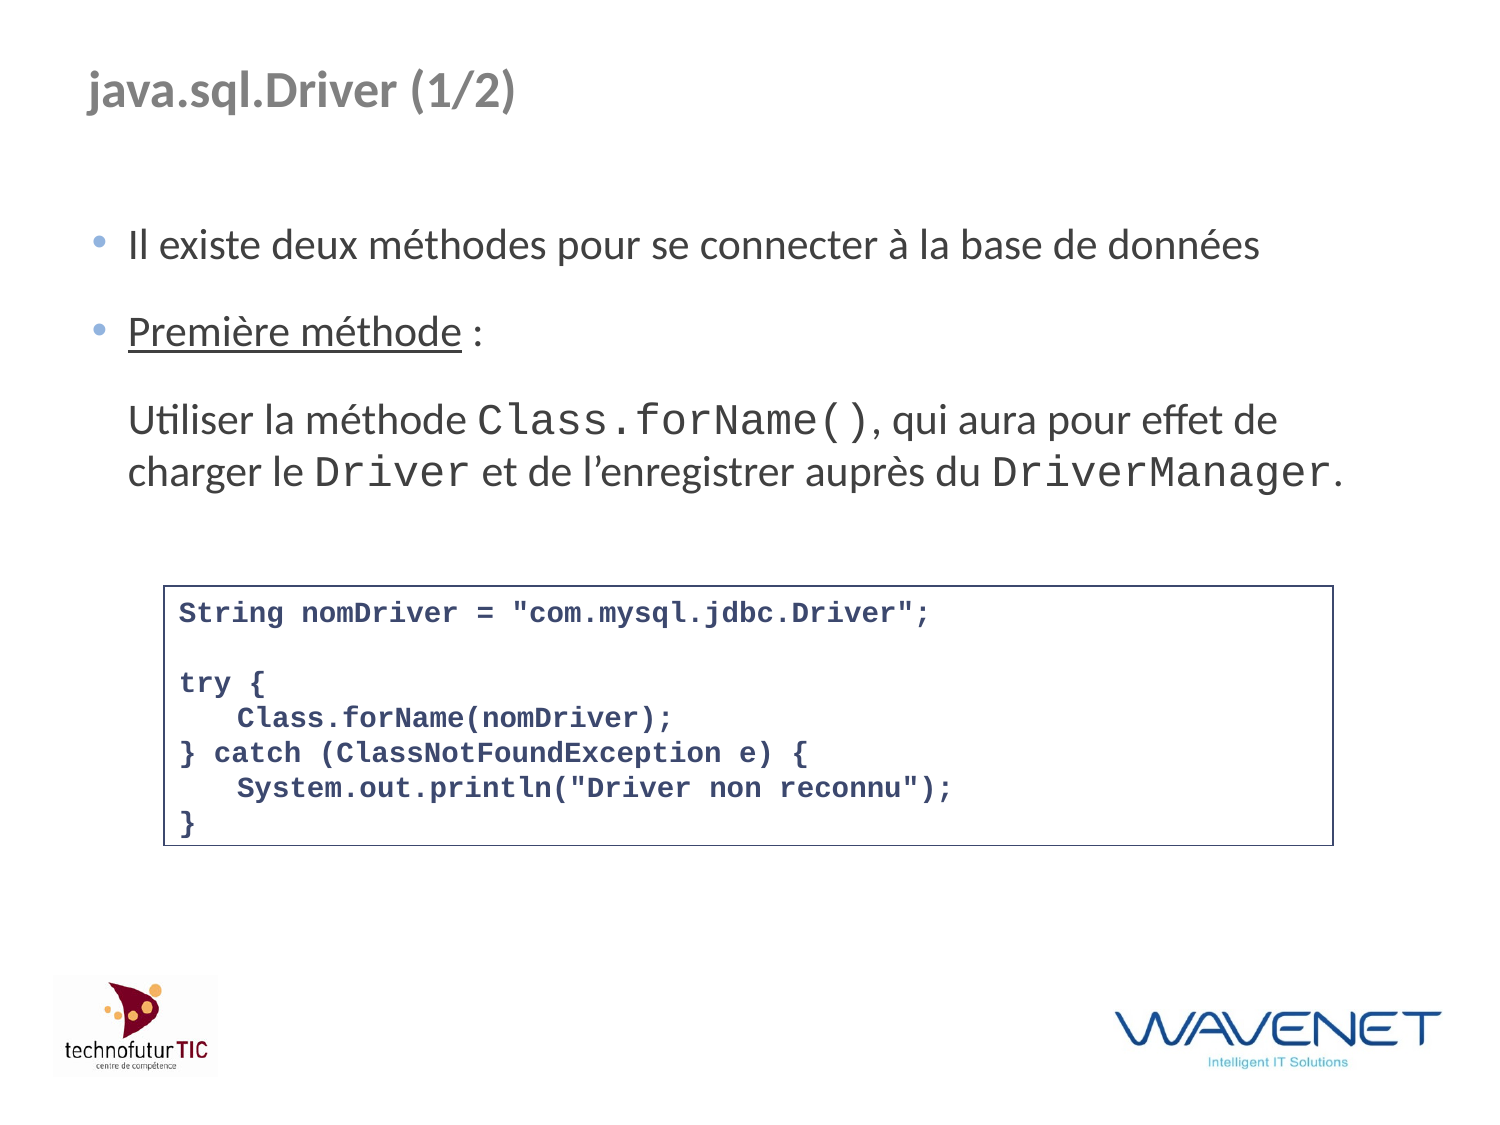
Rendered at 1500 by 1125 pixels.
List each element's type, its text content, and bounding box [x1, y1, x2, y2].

picture [1113, 1009, 1443, 1071]
picture [53, 975, 218, 1077]
list Il existe deux méthodes pour se connecter à la base de données Première méthode : Utiliser la méthode Class.forName(), qui aura pour effet de charger le Driver et de l’enregistrer auprès du DriverManager. [76, 207, 1428, 788]
title java.sql.Driver (1/2) [72, 47, 1426, 145]
text_box String nomDriver = "com.mysql.jdbc.Driver"; try { Class.forName(nomDriver); } catch (ClassNotFoundException e) { System.out.println("Driver non reconnu"); } [163, 586, 1334, 846]
